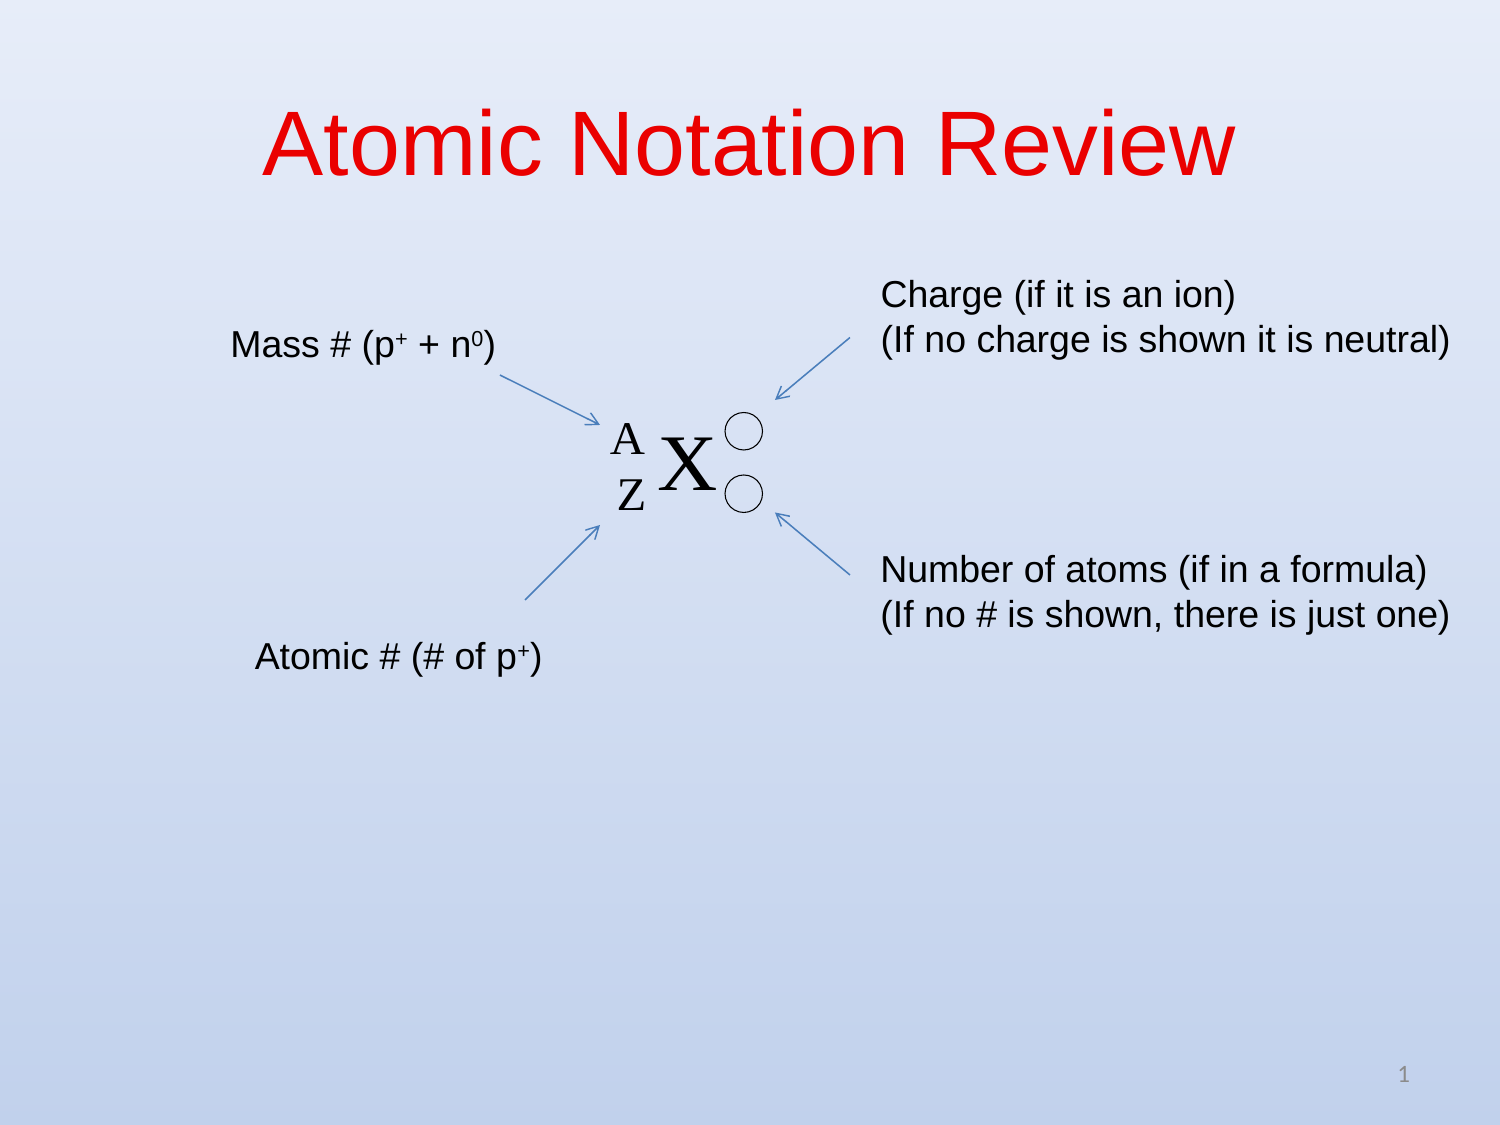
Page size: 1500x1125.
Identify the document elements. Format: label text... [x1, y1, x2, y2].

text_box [499, 374, 601, 426]
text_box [524, 524, 601, 601]
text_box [774, 512, 851, 576]
slide_number 1 [1074, 1042, 1425, 1103]
text_box [740, 472, 765, 515]
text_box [774, 337, 851, 401]
title Atomic Notation Review [74, 44, 1426, 233]
text_box Number of atoms (if in a formula) (If no # is shown, there is just one) [865, 537, 1466, 643]
text_box Charge (if it is an ion) (If no charge is shown it is neutral) [865, 262, 1466, 368]
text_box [596, 403, 737, 524]
text_box Mass # (p+ + n0) [215, 312, 512, 373]
text_box Atomic # (# of p+) [240, 624, 558, 685]
text_box [740, 410, 765, 453]
